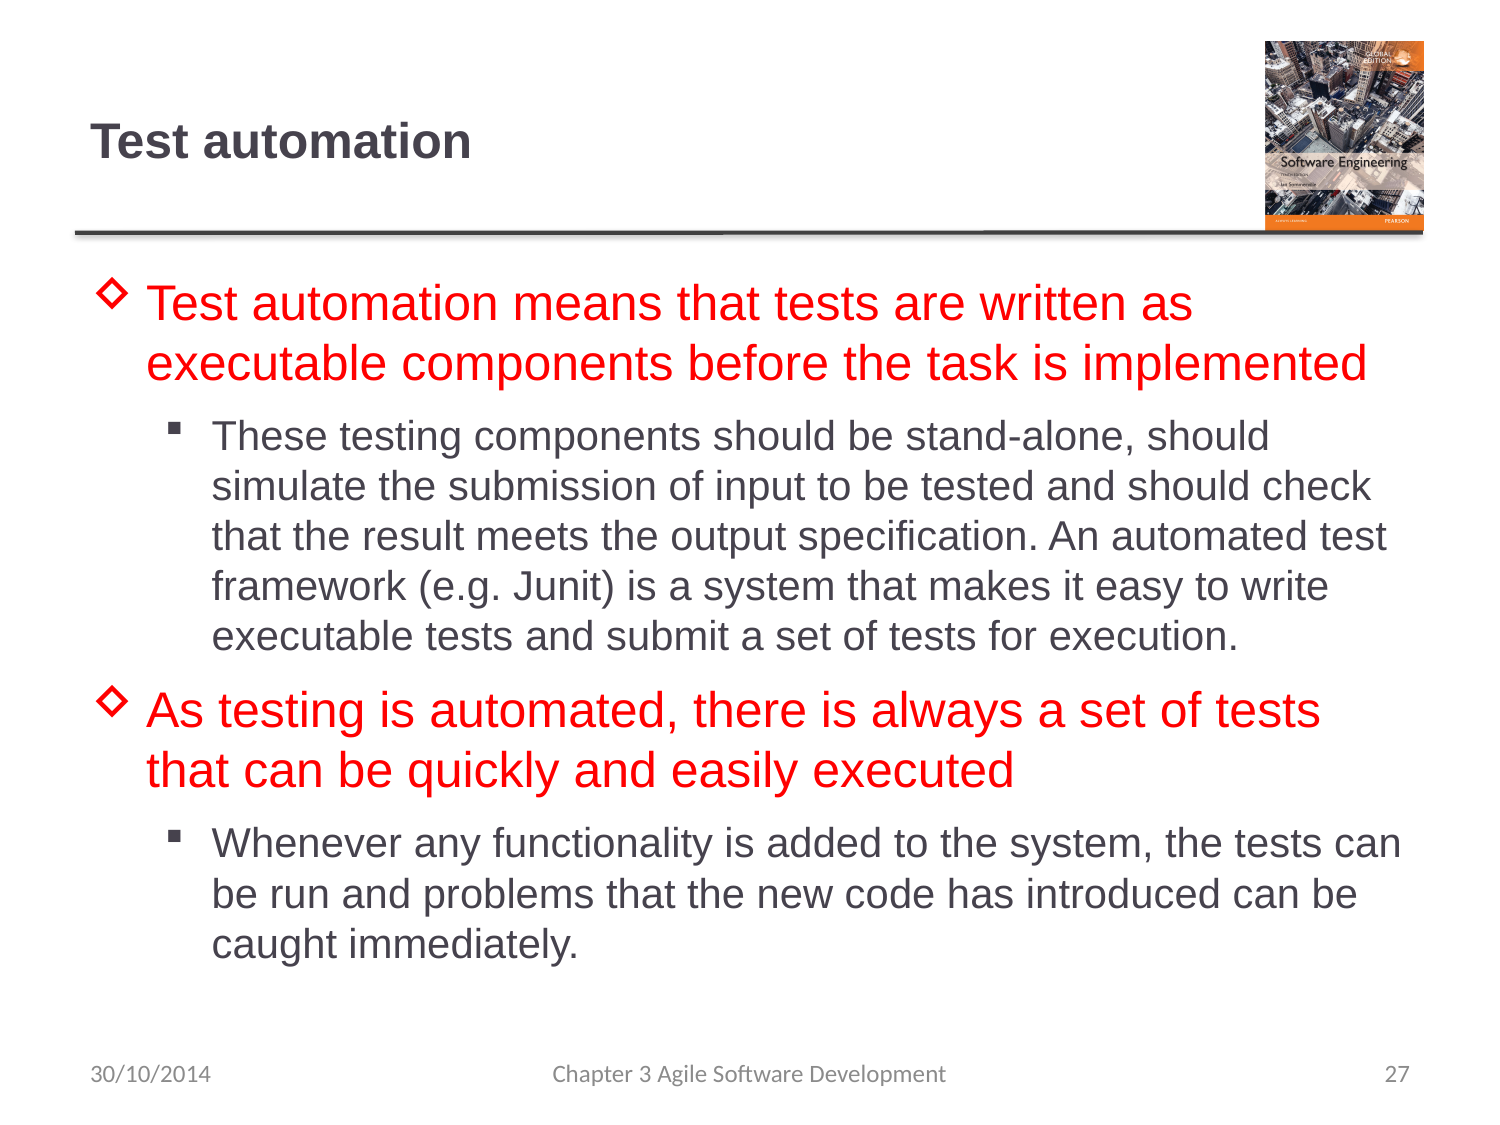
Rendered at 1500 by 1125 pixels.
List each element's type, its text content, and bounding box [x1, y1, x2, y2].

footer Chapter 3 Agile Software Development [512, 1042, 988, 1103]
picture [1265, 41, 1424, 231]
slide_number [75, 1042, 425, 1103]
slide_number 27 [1074, 1042, 1425, 1103]
list Test automation means that tests are written as executable components before the task is implemented These testing components should be stand-alone, should simulate the submission of input to be tested and should check that the result meets the output specification. An automated test framework (e.g. Junit) is a system that makes it easy to write executable tests and submit a set of tests for execution. As testing is automated, there is always a set of tests that can be quickly and easily executed Whenever any functionality is added to the system, the tests can be run and problems that the new code has introduced can be caught immediately. [75, 262, 1425, 1005]
title Test automation [74, 44, 1272, 233]
